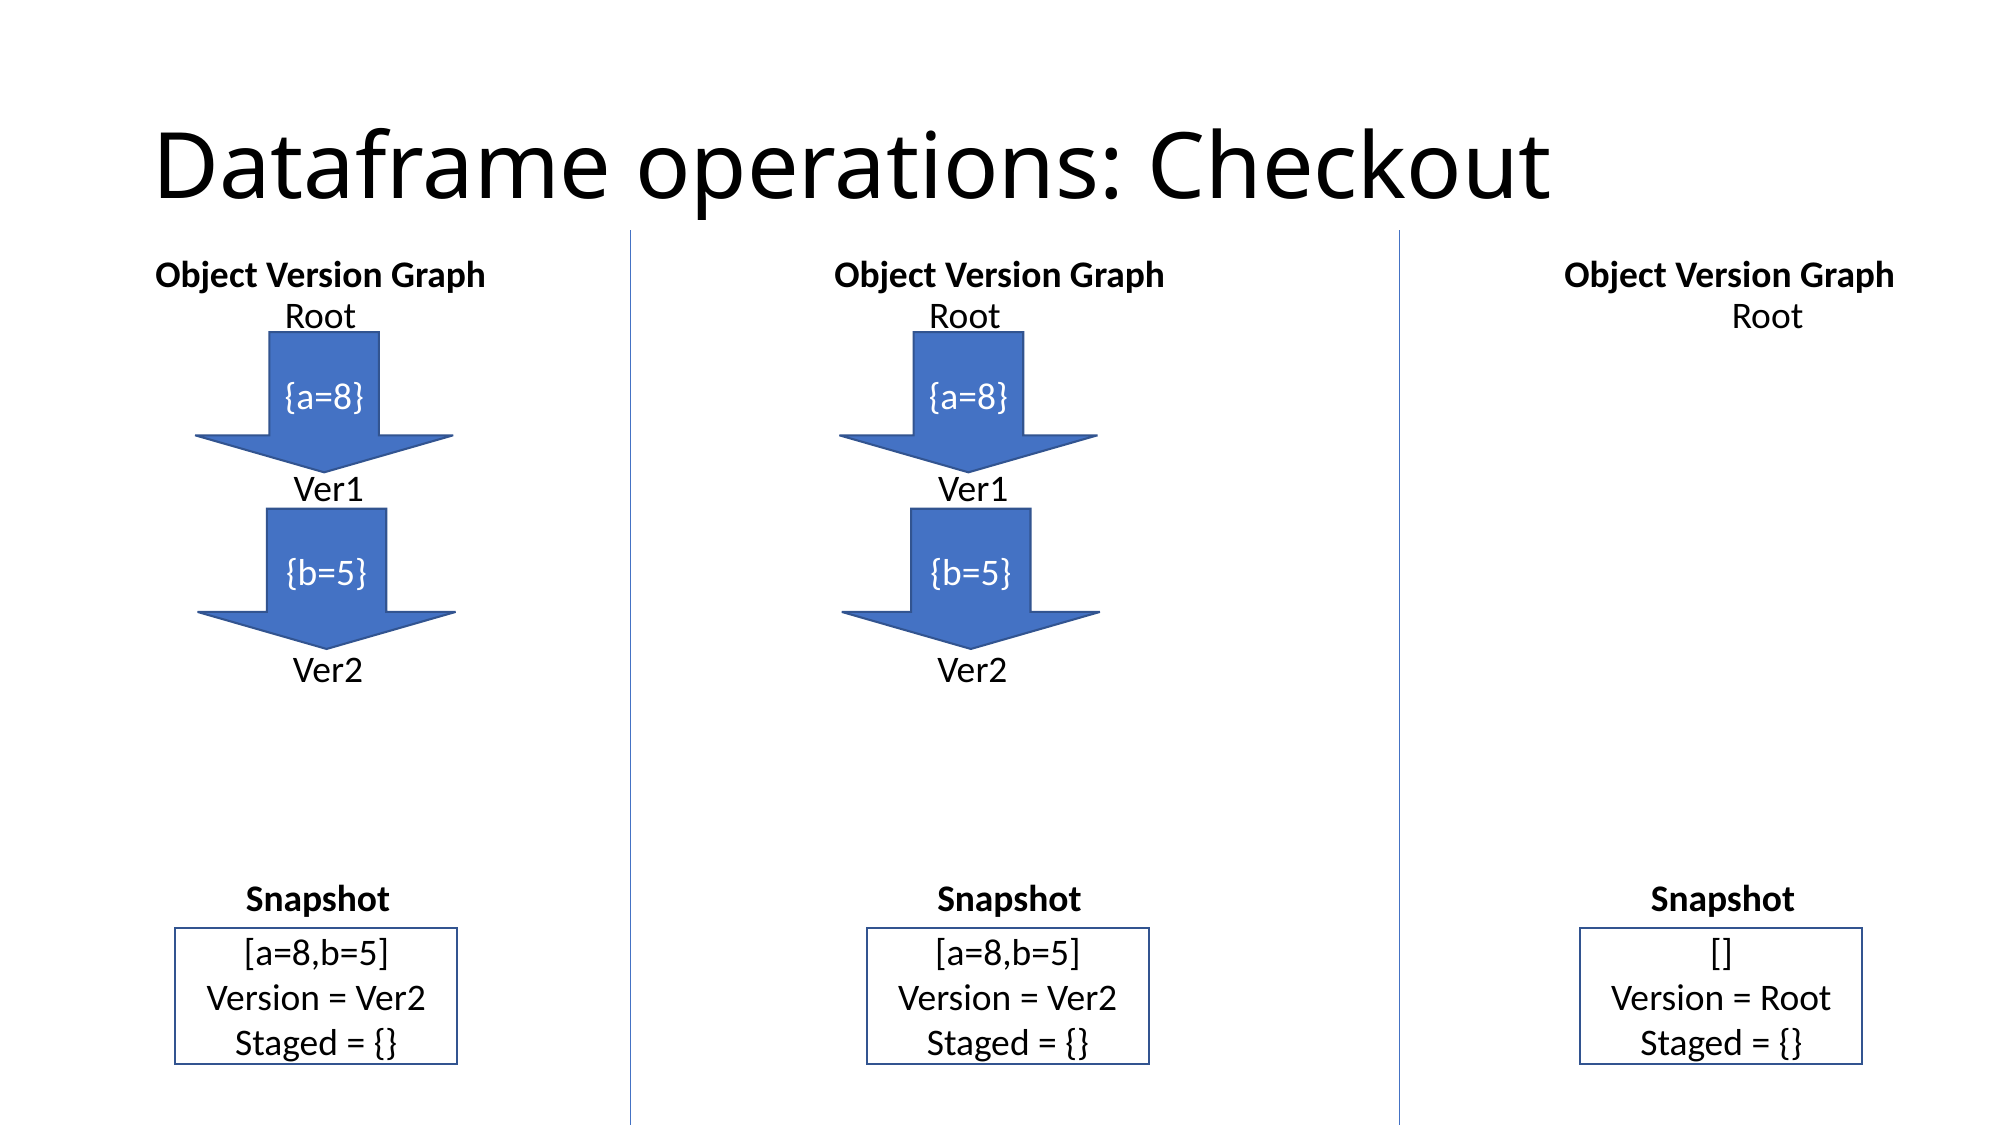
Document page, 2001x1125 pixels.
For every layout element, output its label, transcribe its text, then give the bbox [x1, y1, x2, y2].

text_box Root [1717, 283, 1819, 344]
text_box Snapshot [922, 866, 1097, 927]
text_box [a=8,b=5] Version = Ver2 Staged = {} [174, 927, 458, 1065]
text_box {b=5} [197, 507, 456, 637]
text_box [a=8,b=5] Version = Ver2 Staged = {} [866, 927, 1150, 1065]
text_box Ver1 [279, 456, 381, 507]
title Dataframe operations: Checkout [137, 59, 1863, 278]
text_box Snapshot [1636, 866, 1811, 927]
text_box Object Version Graph [1549, 242, 1911, 303]
text_box Object Version Graph [140, 242, 502, 303]
text_box Ver2 [922, 637, 1024, 698]
text_box [] Version = Root Staged = {} [1579, 927, 1863, 1065]
text_box {a=8} [194, 331, 454, 461]
text_box Root [914, 283, 1016, 344]
text_box Root [270, 283, 372, 344]
text_box Ver1 [923, 456, 1025, 507]
text_box {a=8} [839, 331, 1098, 461]
text_box {b=5} [841, 507, 1101, 637]
text_box Snapshot [231, 866, 406, 927]
text_box Ver2 [278, 637, 380, 698]
text_box Object Version Graph [819, 242, 1181, 303]
